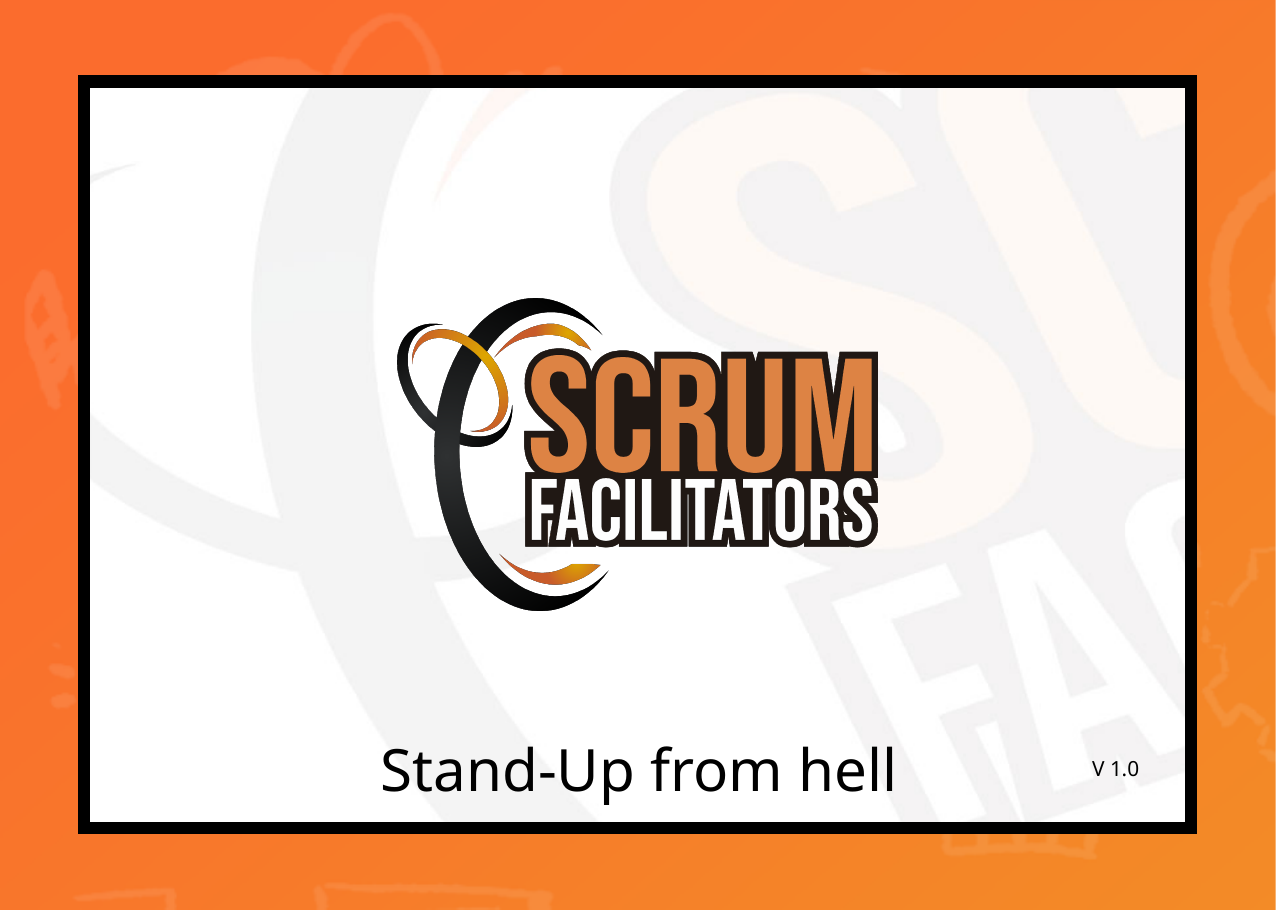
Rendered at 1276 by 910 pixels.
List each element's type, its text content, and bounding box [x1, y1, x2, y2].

picture [0, 0, 1276, 910]
footer V 1.0 [875, 745, 1154, 794]
